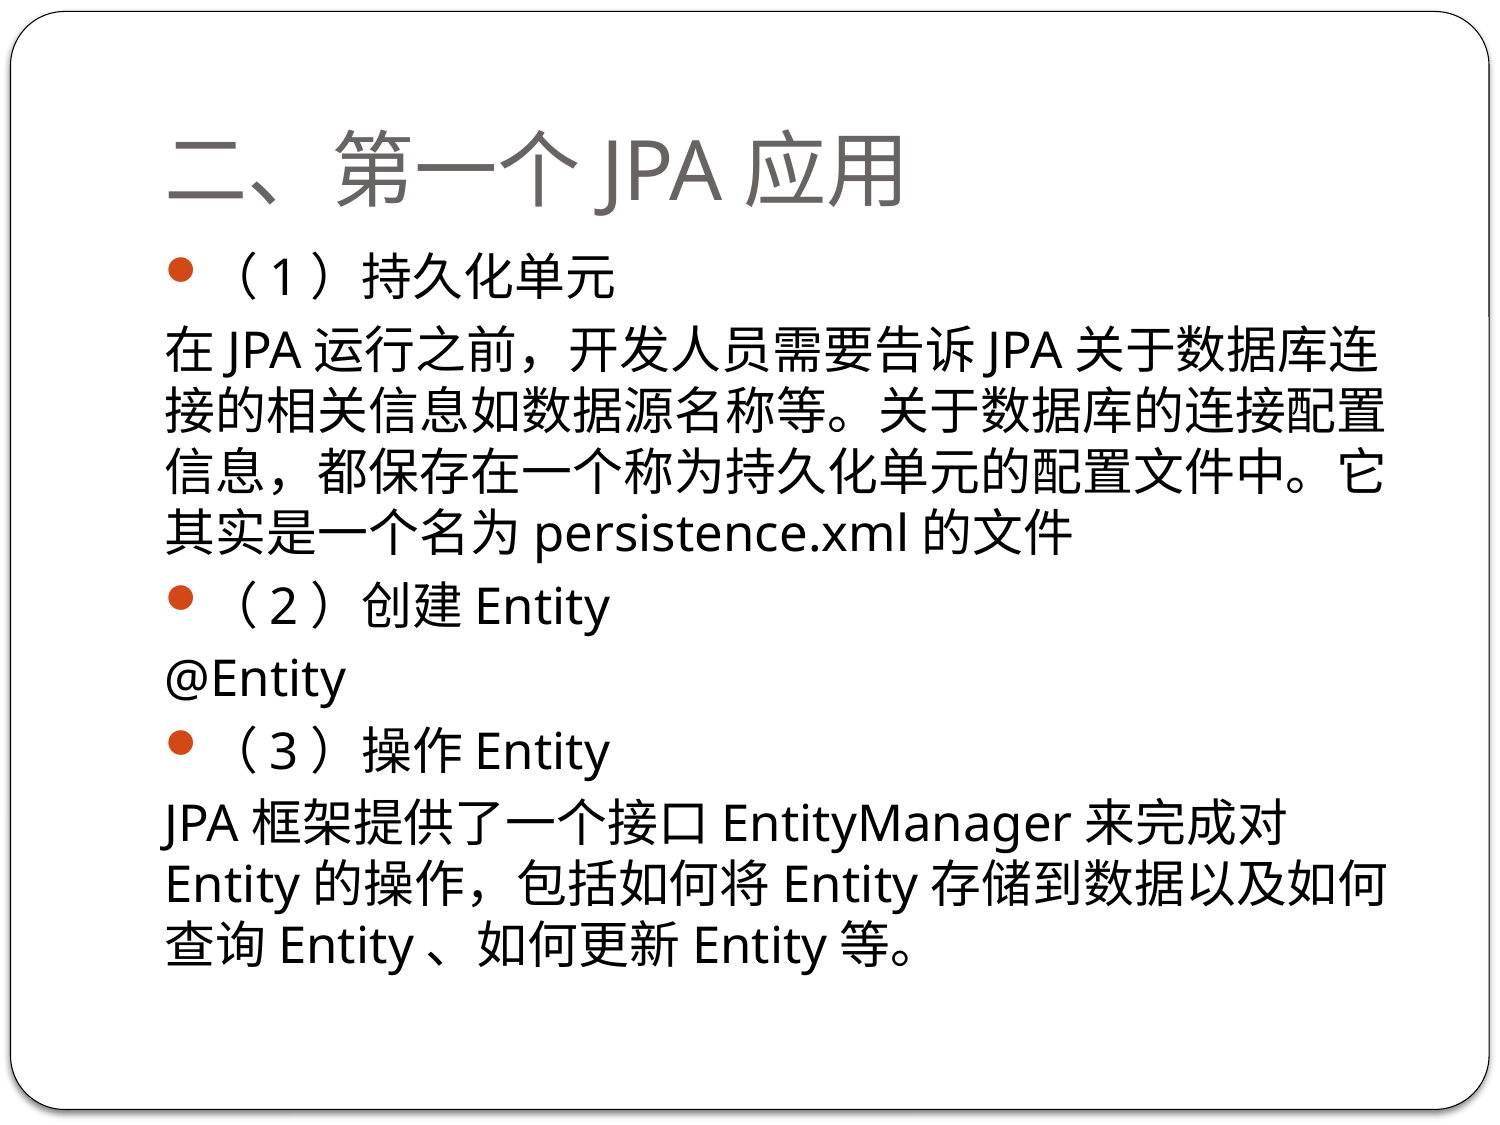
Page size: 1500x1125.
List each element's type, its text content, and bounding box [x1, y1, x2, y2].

list （1）持久化单元 在JPA运行之前，开发人员需要告诉JPA关于数据库连接的相关信息如数据源名称等。关于数据库的连接配置信息，都保存在一个称为持久化单元的配置文件中。它其实是一个名为persistence.xml的文件 （2）创建Entity @Entity （3）操作Entity JPA框架提供了一个接口EntityManager来完成对Entity的操作，包括如何将Entity存储到数据以及如何查询Entity、如何更新Entity等。 [150, 237, 1425, 988]
title 二、第一个JPA应用 [150, 45, 1425, 233]
